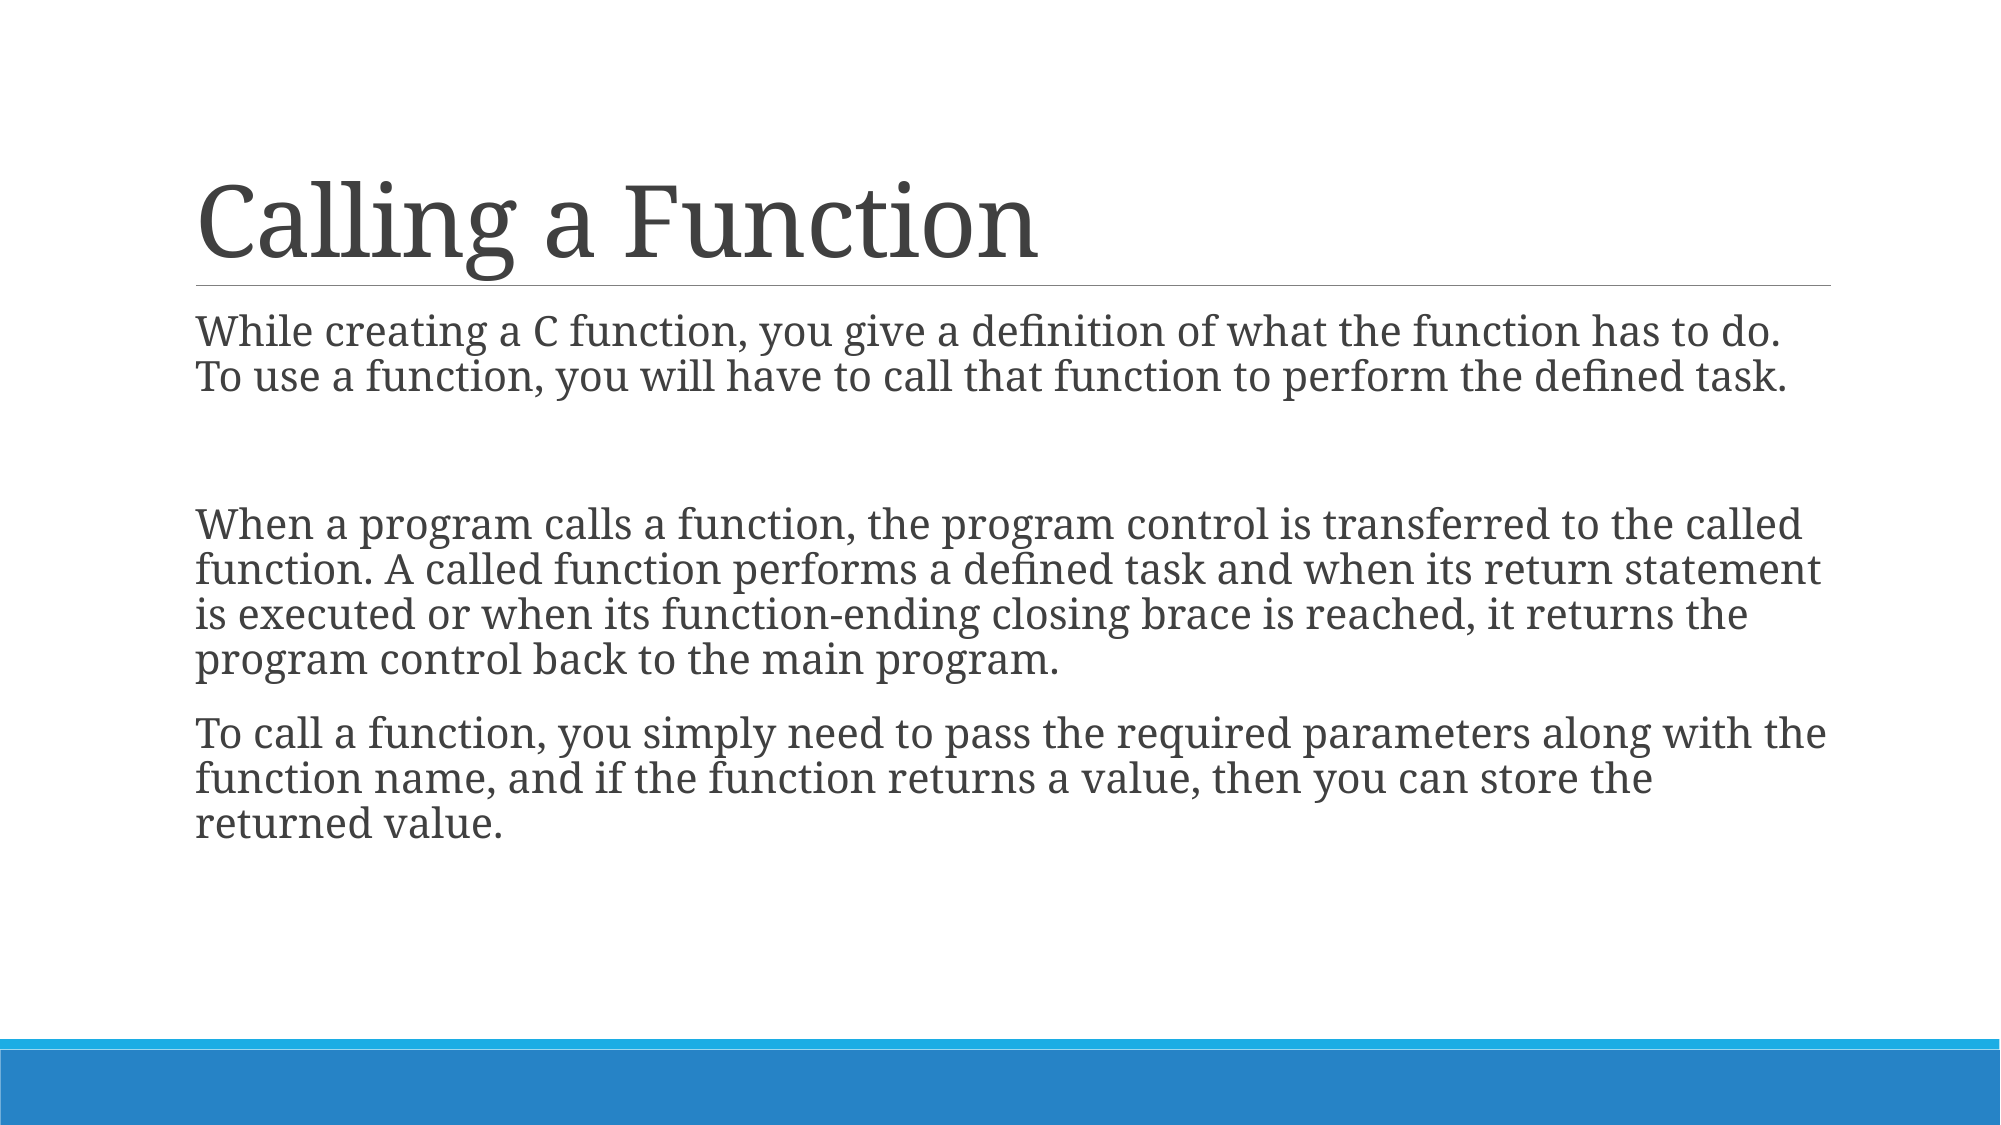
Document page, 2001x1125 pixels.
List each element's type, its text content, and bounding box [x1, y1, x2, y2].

list While creating a C function, you give a definition of what the function has to do. To use a function, you will have to call that function to perform the defined task. When a program calls a function, the program control is transferred to the called function. A called function performs a defined task and when its return statement is executed or when its function-ending closing brace is reached, it returns the program control back to the main program. To call a function, you simply need to pass the required parameters along with the function name, and if the function returns a value, then you can store the returned value. [180, 302, 1830, 963]
title Calling a Function [180, 47, 1830, 285]
